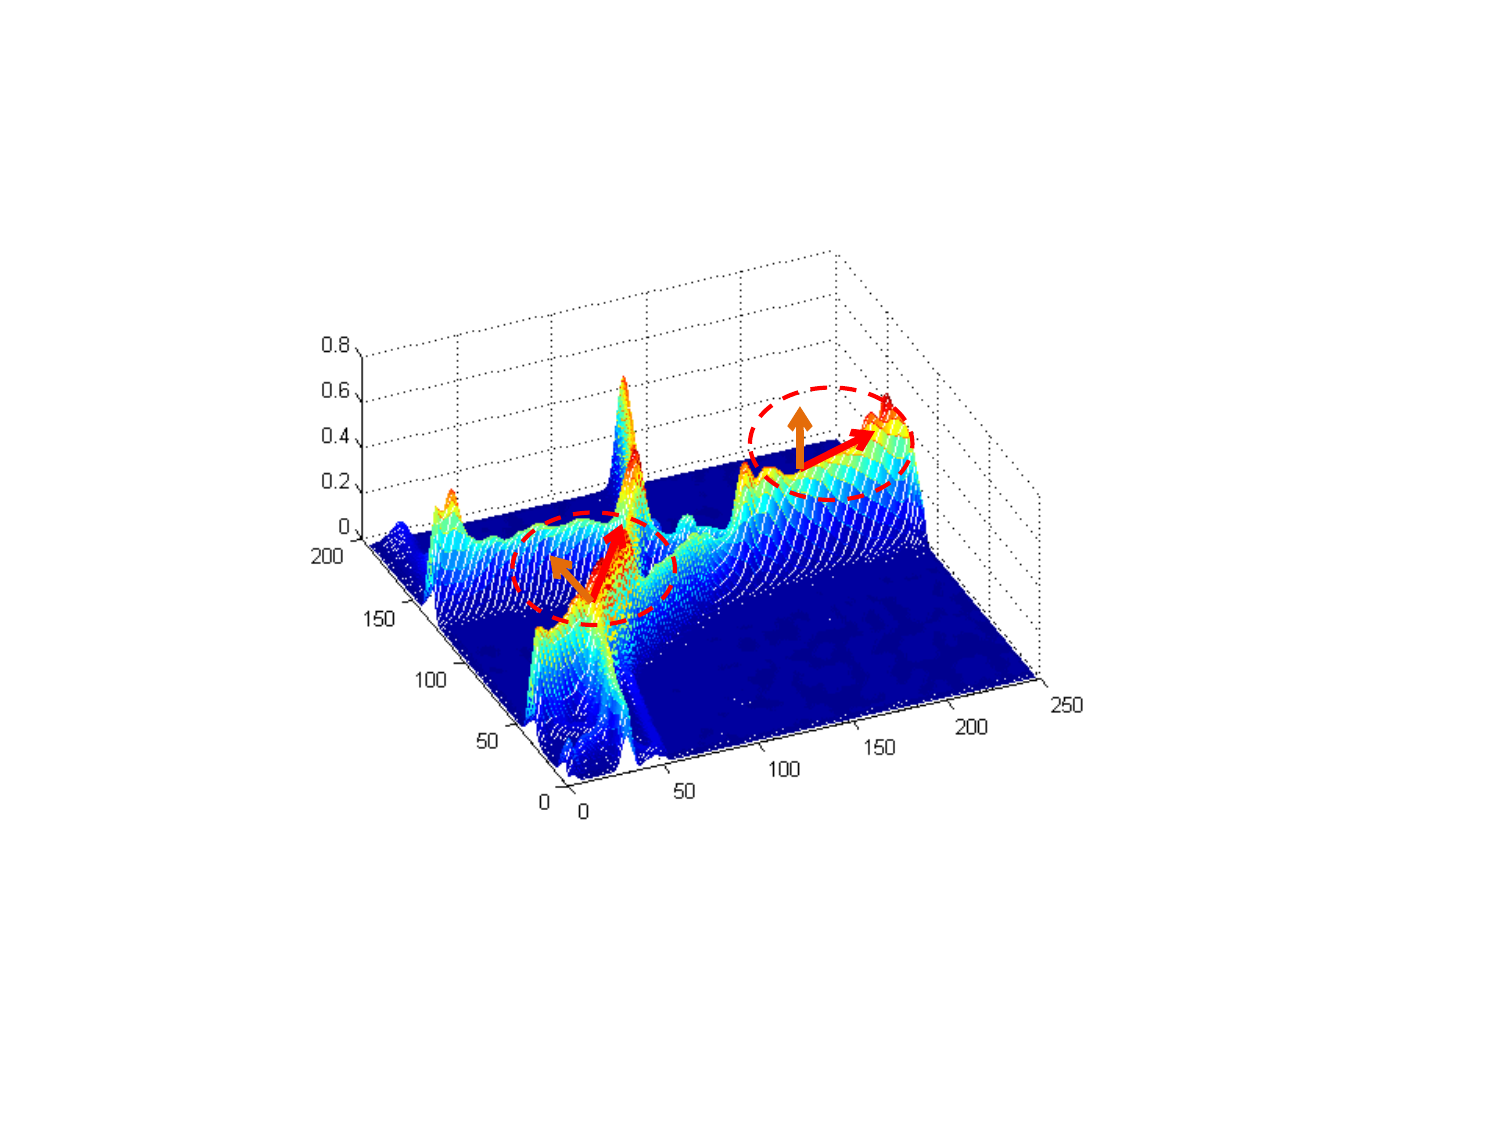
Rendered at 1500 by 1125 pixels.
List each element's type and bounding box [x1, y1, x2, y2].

text_box [249, 199, 1126, 857]
